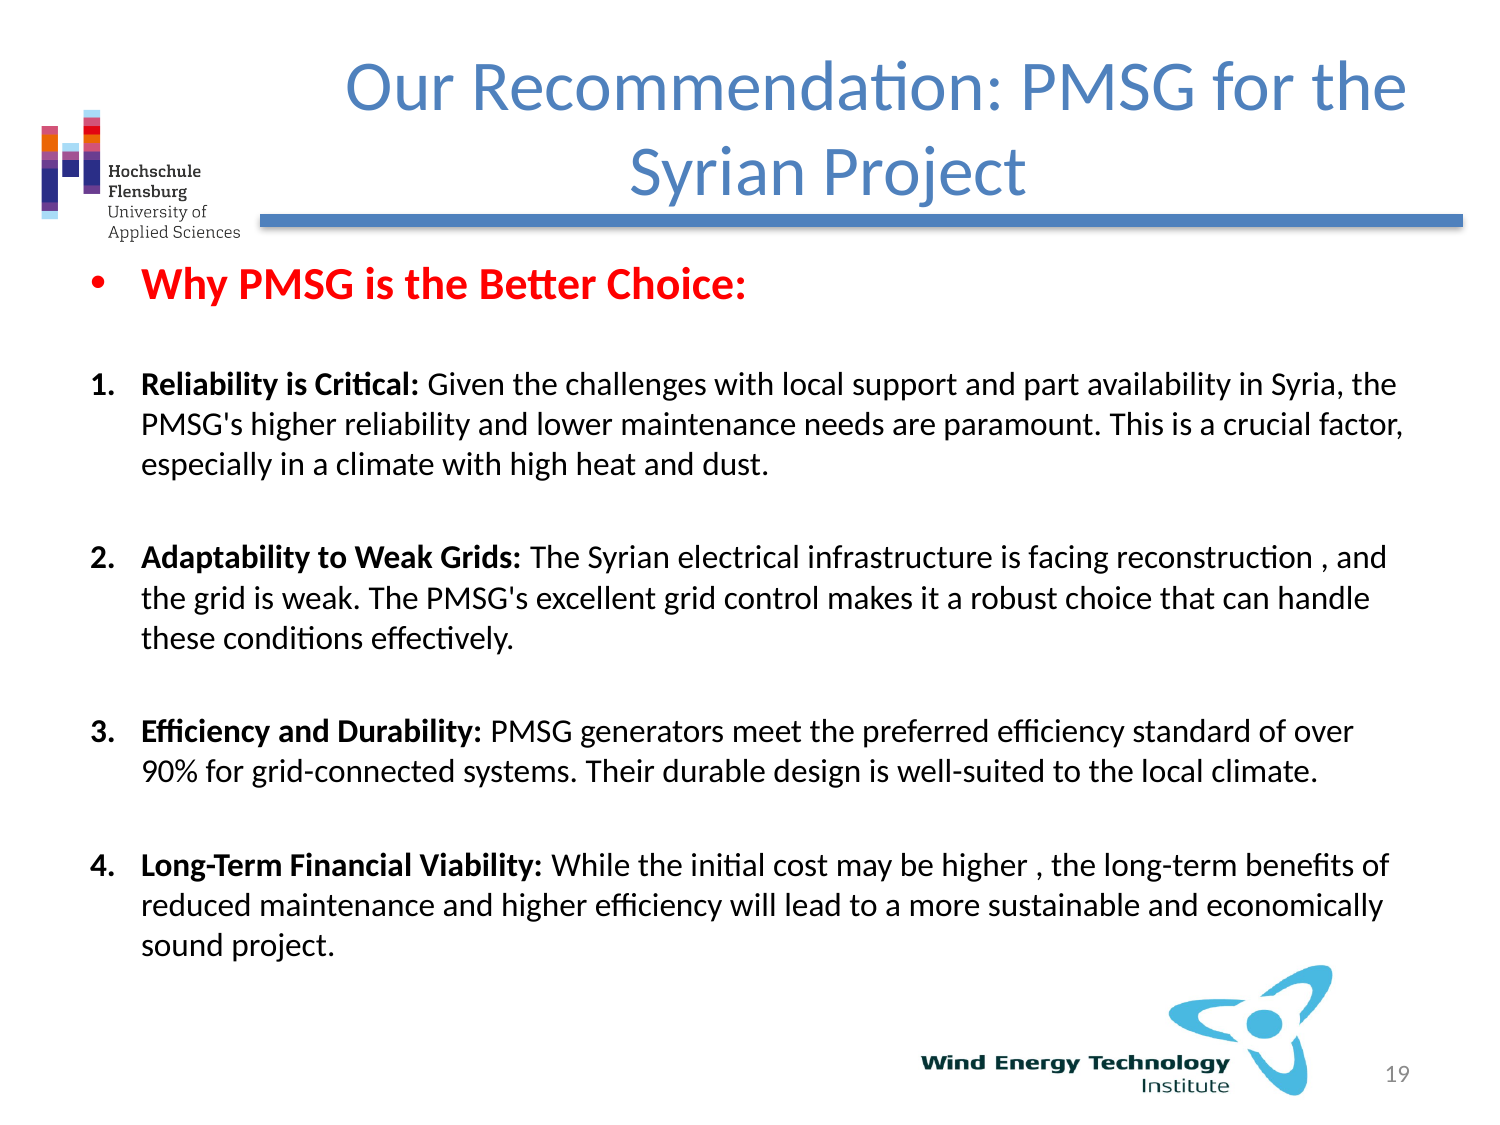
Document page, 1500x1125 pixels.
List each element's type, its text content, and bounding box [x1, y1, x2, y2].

title Our Recommendation: PMSG for the Syrian Project [153, 30, 1500, 219]
list Why PMSG is the Better Choice: Reliability is Critical: Given the challenges with local support and part availability in Syria, the PMSG's higher reliability and lower maintenance needs are paramount. This is a crucial factor, especially in a climate with high heat and dust. Adaptability to Weak Grids: The Syrian electrical infrastructure is facing reconstruction , and the grid is weak. The PMSG's excellent grid control makes it a robust choice that can handle these conditions effectively. Efficiency and Durability: PMSG generators meet the preferred efficiency standard of over 90% for grid-connected systems. Their durable design is well-suited to the local climate. Long-Term Financial Viability: While the initial cost may be higher , the long-term benefits of reduced maintenance and higher efficiency will lead to a more sustainable and economically sound project. [75, 246, 1425, 989]
slide_number 19 [1347, 1042, 1425, 1103]
picture [887, 941, 1342, 1109]
picture [41, 109, 241, 243]
